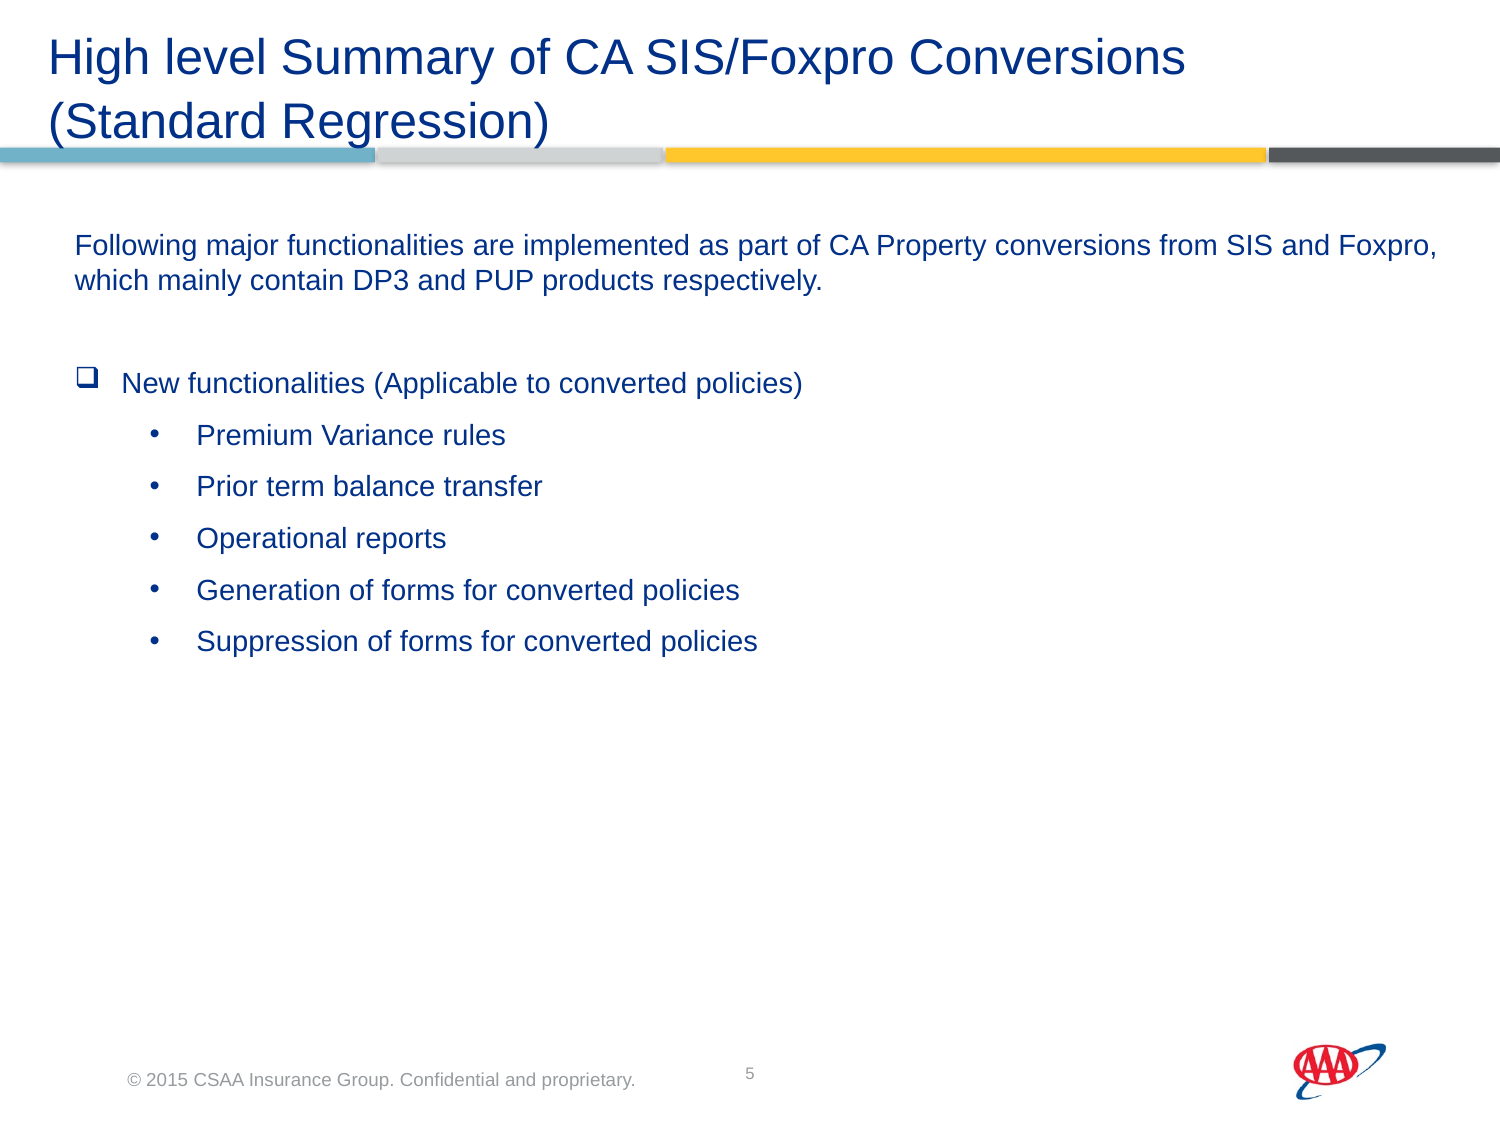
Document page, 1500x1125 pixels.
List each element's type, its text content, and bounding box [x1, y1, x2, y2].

picture [1291, 1041, 1388, 1102]
text_box High level Summary of CA SIS/Foxpro Conversions (Standard Regression) [32, 13, 1411, 73]
text_box Following major functionalities are implemented as part of CA Property conversions from SIS and Foxpro, which mainly contain DP3 and PUP products respectively. New functionalities (Applicable to converted policies) Premium Variance rules Prior term balance transfer Operational reports Generation of forms for converted policies Suppression of forms for converted policies [59, 218, 1455, 923]
